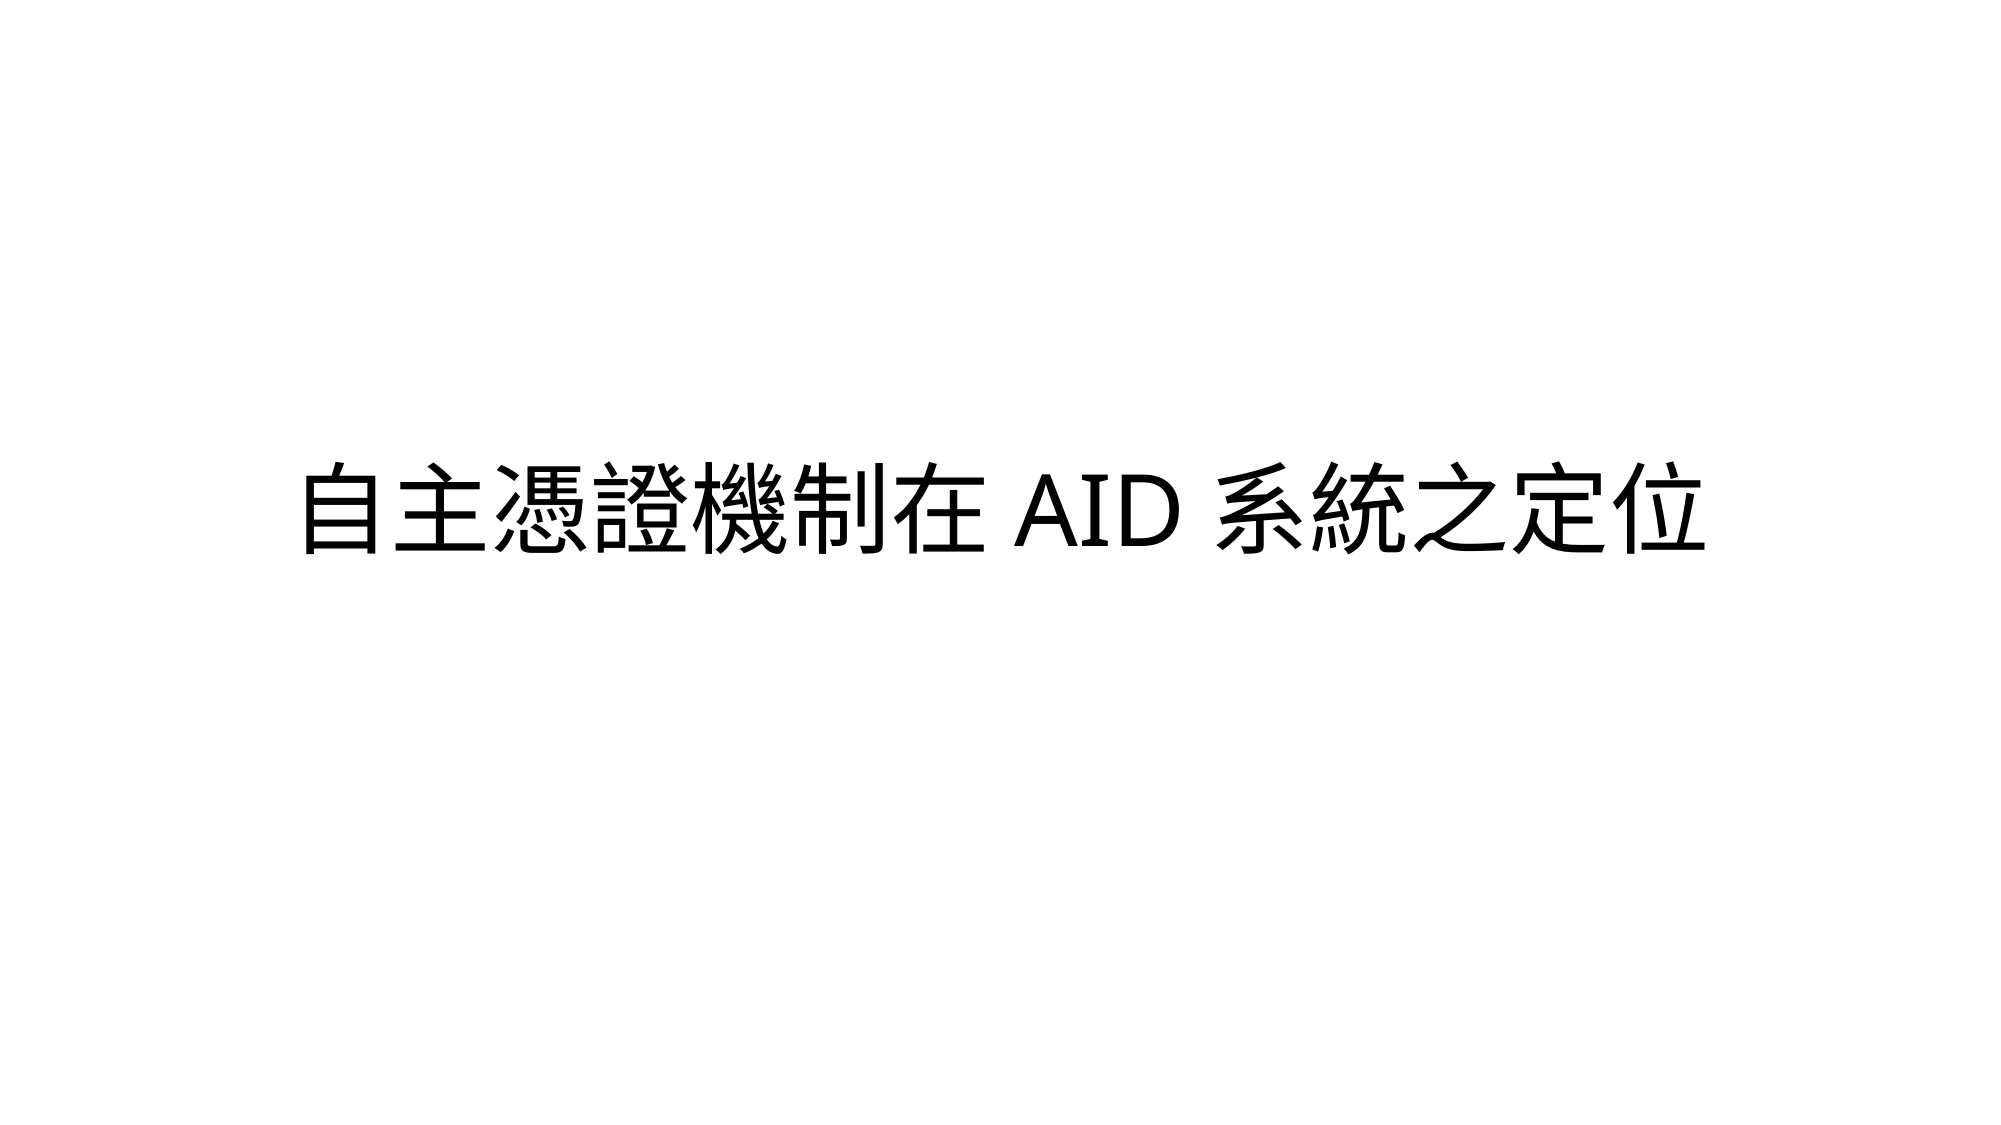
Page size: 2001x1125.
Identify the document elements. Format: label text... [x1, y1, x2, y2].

title 自主憑證機制在AID系統之定位 [249, 184, 1750, 576]
